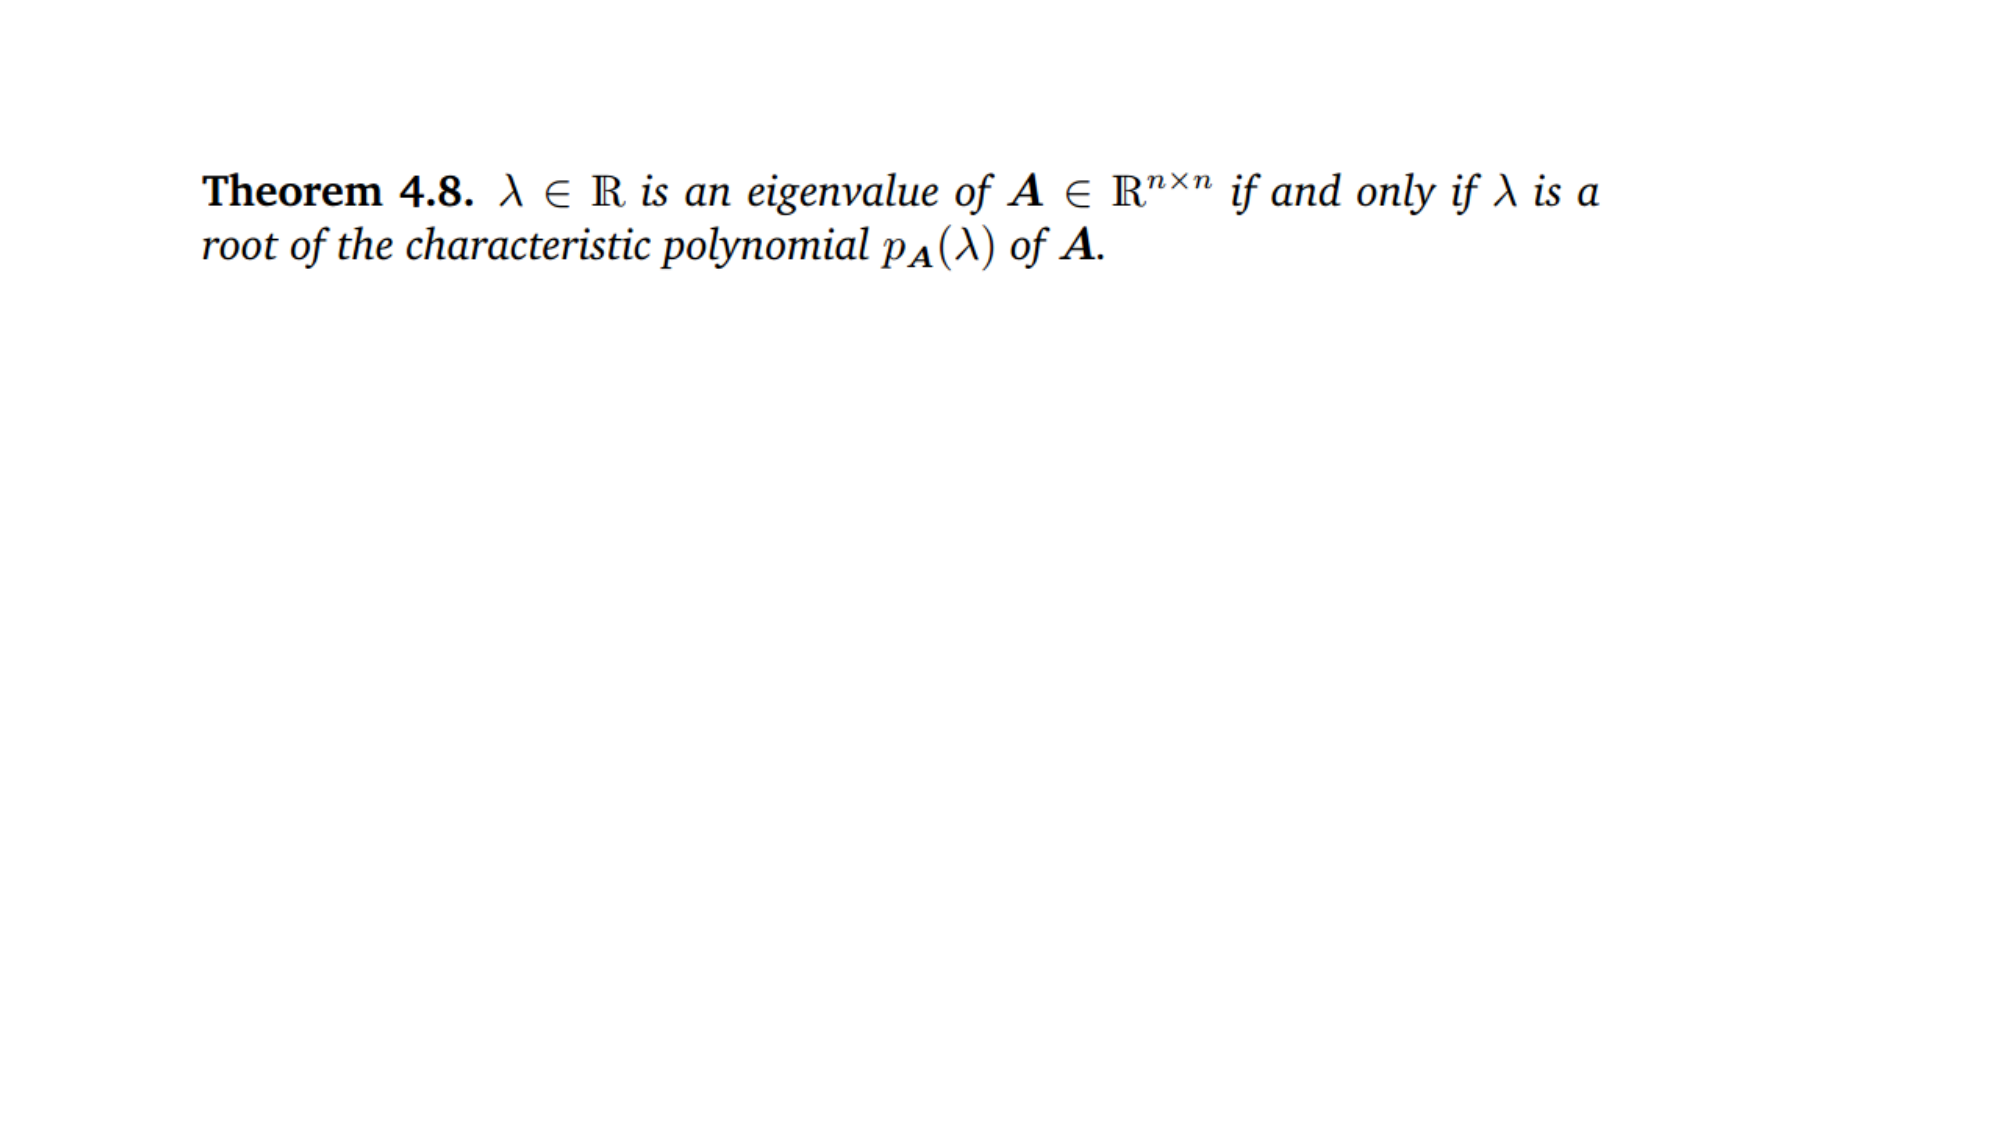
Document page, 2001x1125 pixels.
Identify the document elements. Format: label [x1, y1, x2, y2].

picture [193, 146, 1606, 280]
